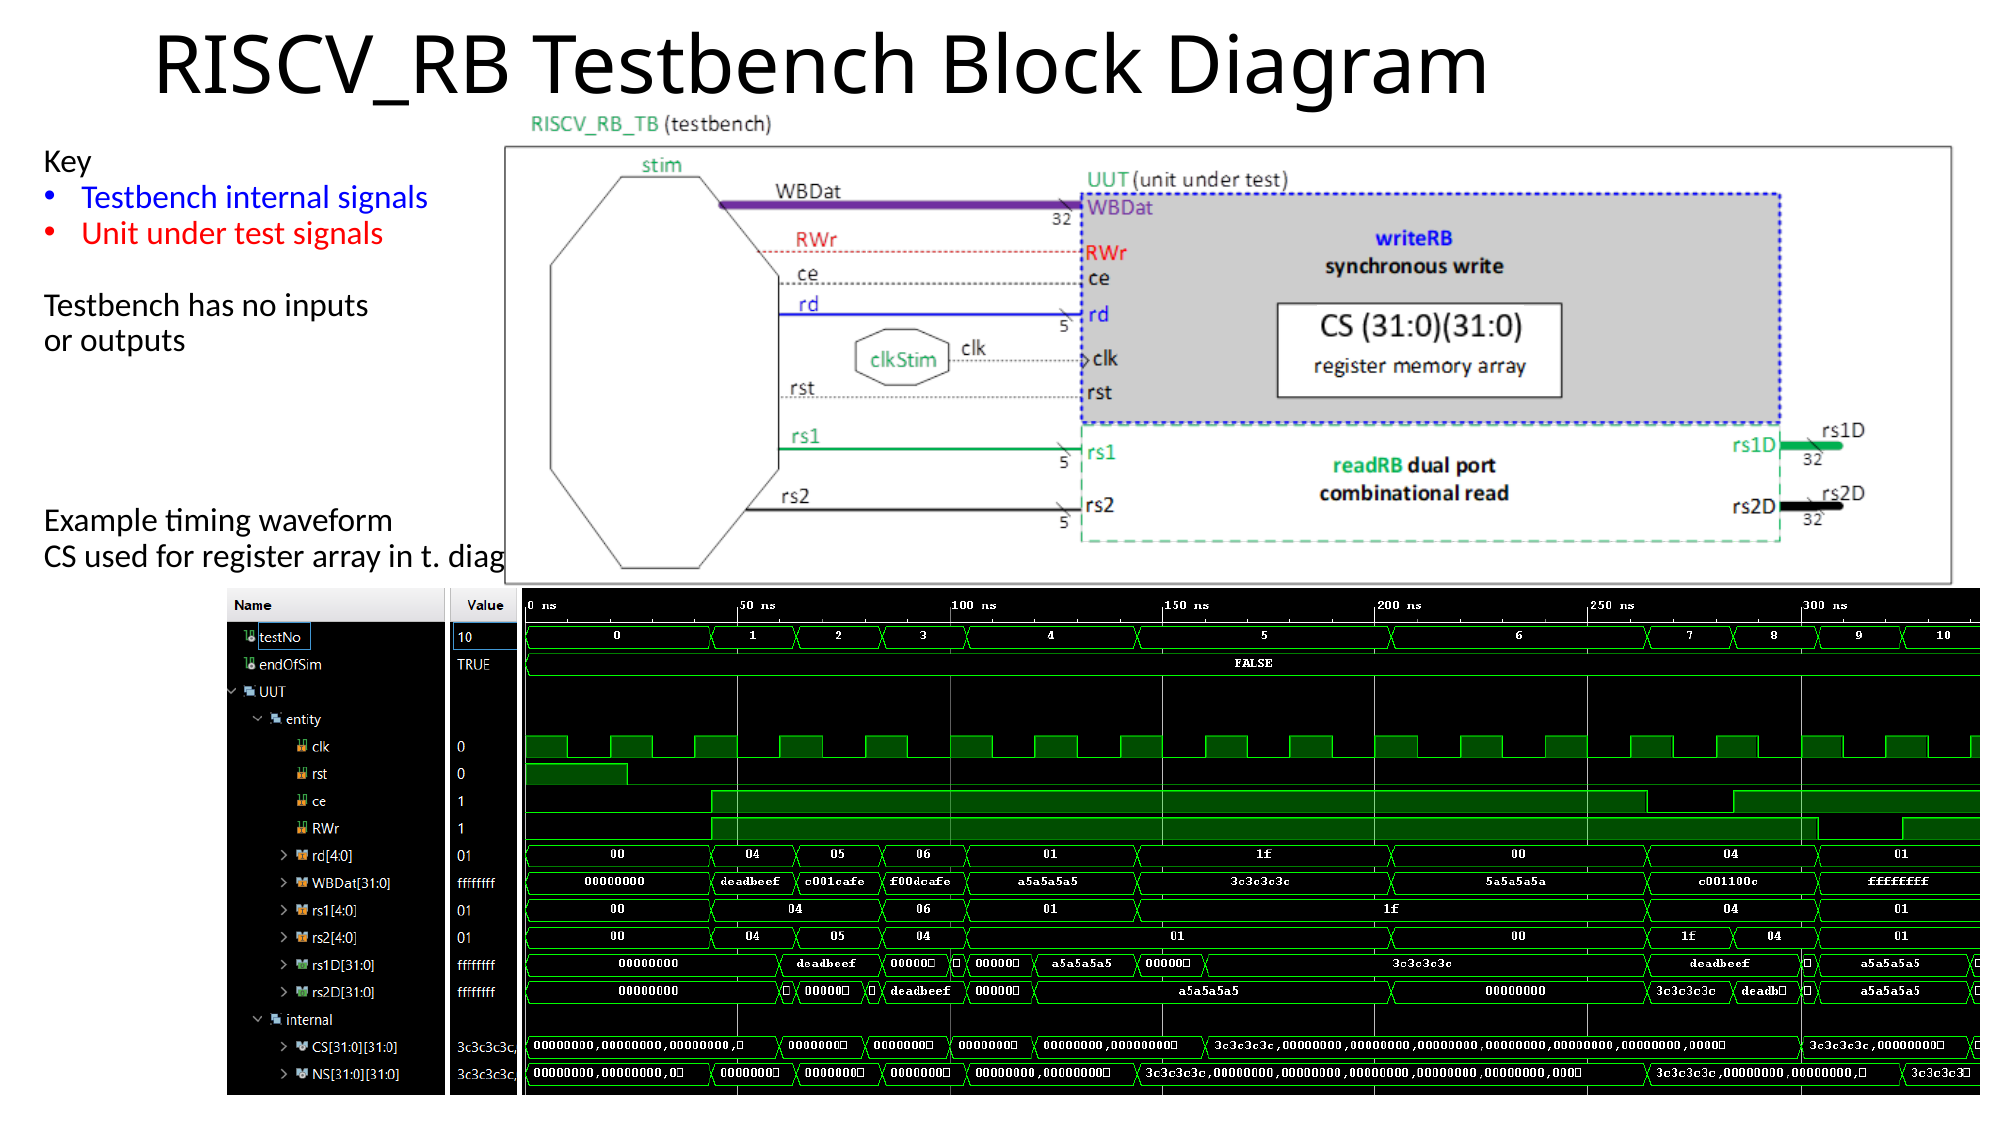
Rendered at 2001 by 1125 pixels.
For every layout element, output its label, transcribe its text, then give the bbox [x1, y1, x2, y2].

picture [503, 99, 1955, 587]
picture [227, 588, 1980, 1096]
title RISCV_RB Testbench Block Diagram [137, 16, 1863, 120]
list Key Testbench internal signals Unit under test signals Testbench has no inputs or outputs Example timing waveform CS used for register array in t. diag [28, 136, 1754, 850]
